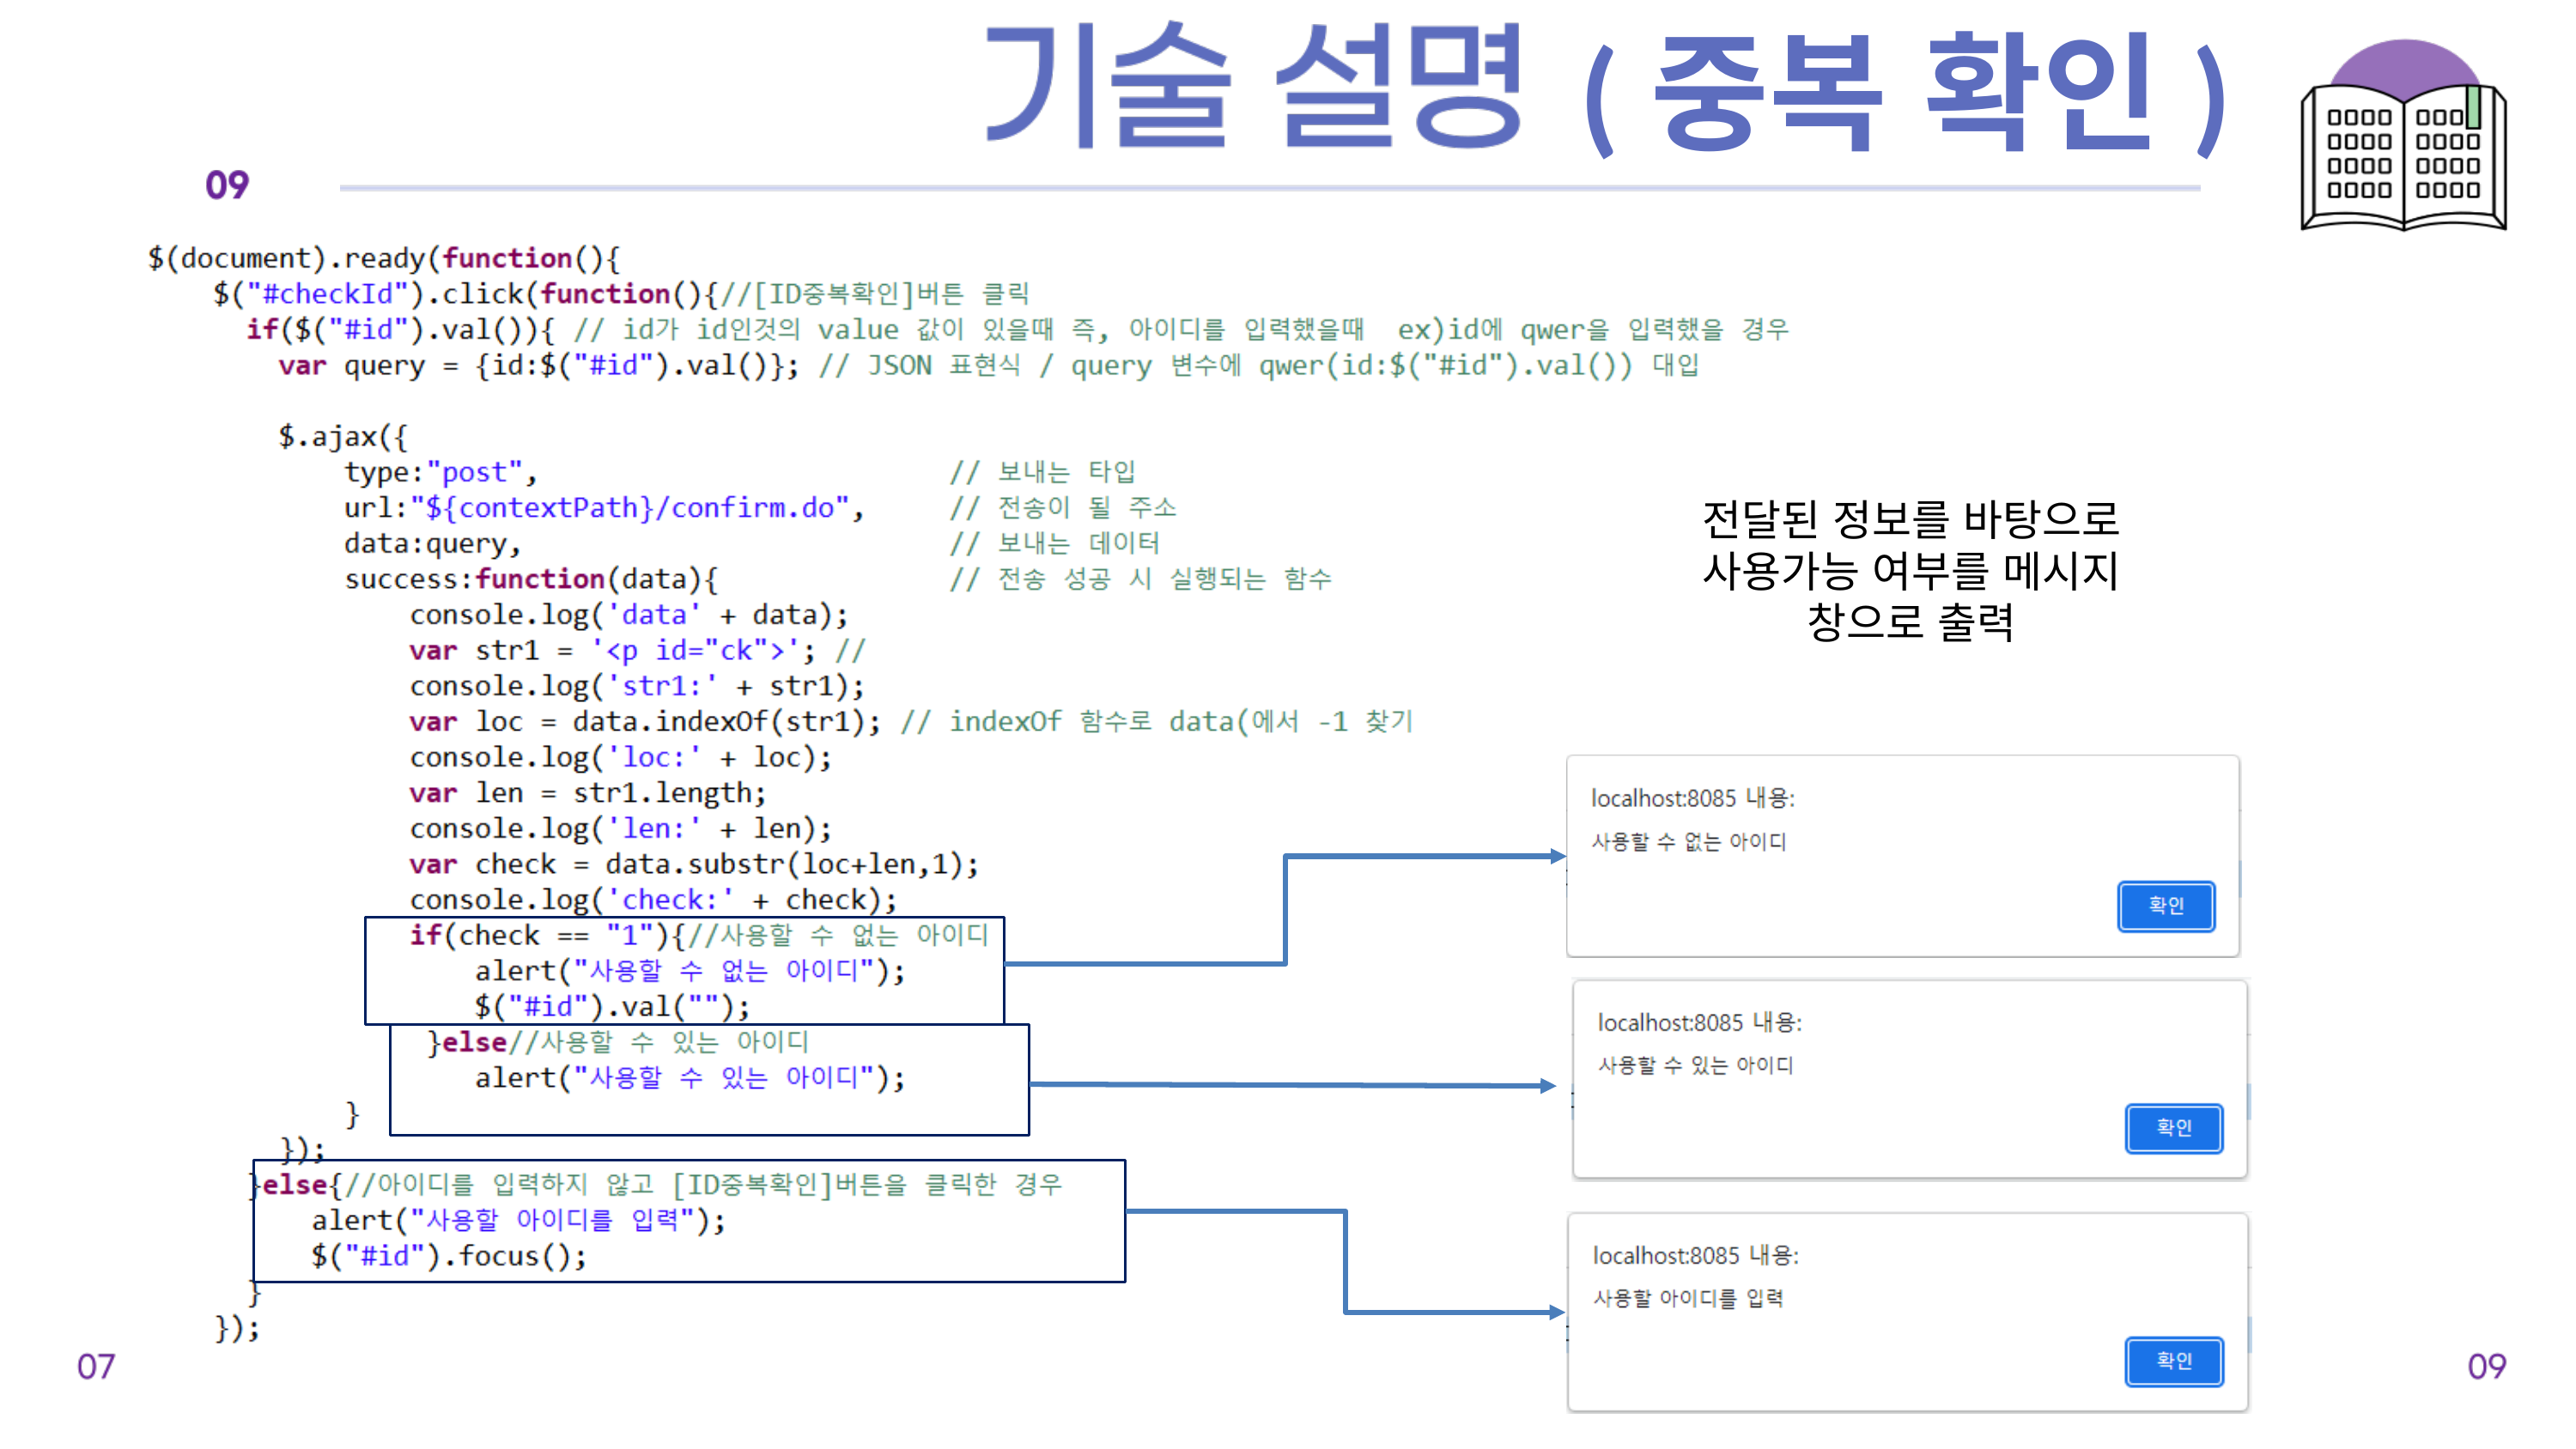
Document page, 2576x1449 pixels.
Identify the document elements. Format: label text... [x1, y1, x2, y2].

text_box 전달된 정보를 바탕으로 사용가능 여부를 메시지 창으로 출력 [1793, 487, 2186, 654]
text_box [1125, 1210, 1566, 1313]
text_box (중복 확인) [1589, 5, 2228, 173]
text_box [340, 180, 848, 197]
picture [72, 1346, 131, 1403]
picture [199, 160, 265, 228]
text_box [1003, 856, 1568, 965]
picture [853, 0, 1586, 216]
picture [146, 242, 2252, 1415]
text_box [1029, 1083, 1558, 1087]
picture [2464, 1346, 2523, 1403]
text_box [1589, 180, 2202, 197]
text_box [2233, 0, 2576, 284]
